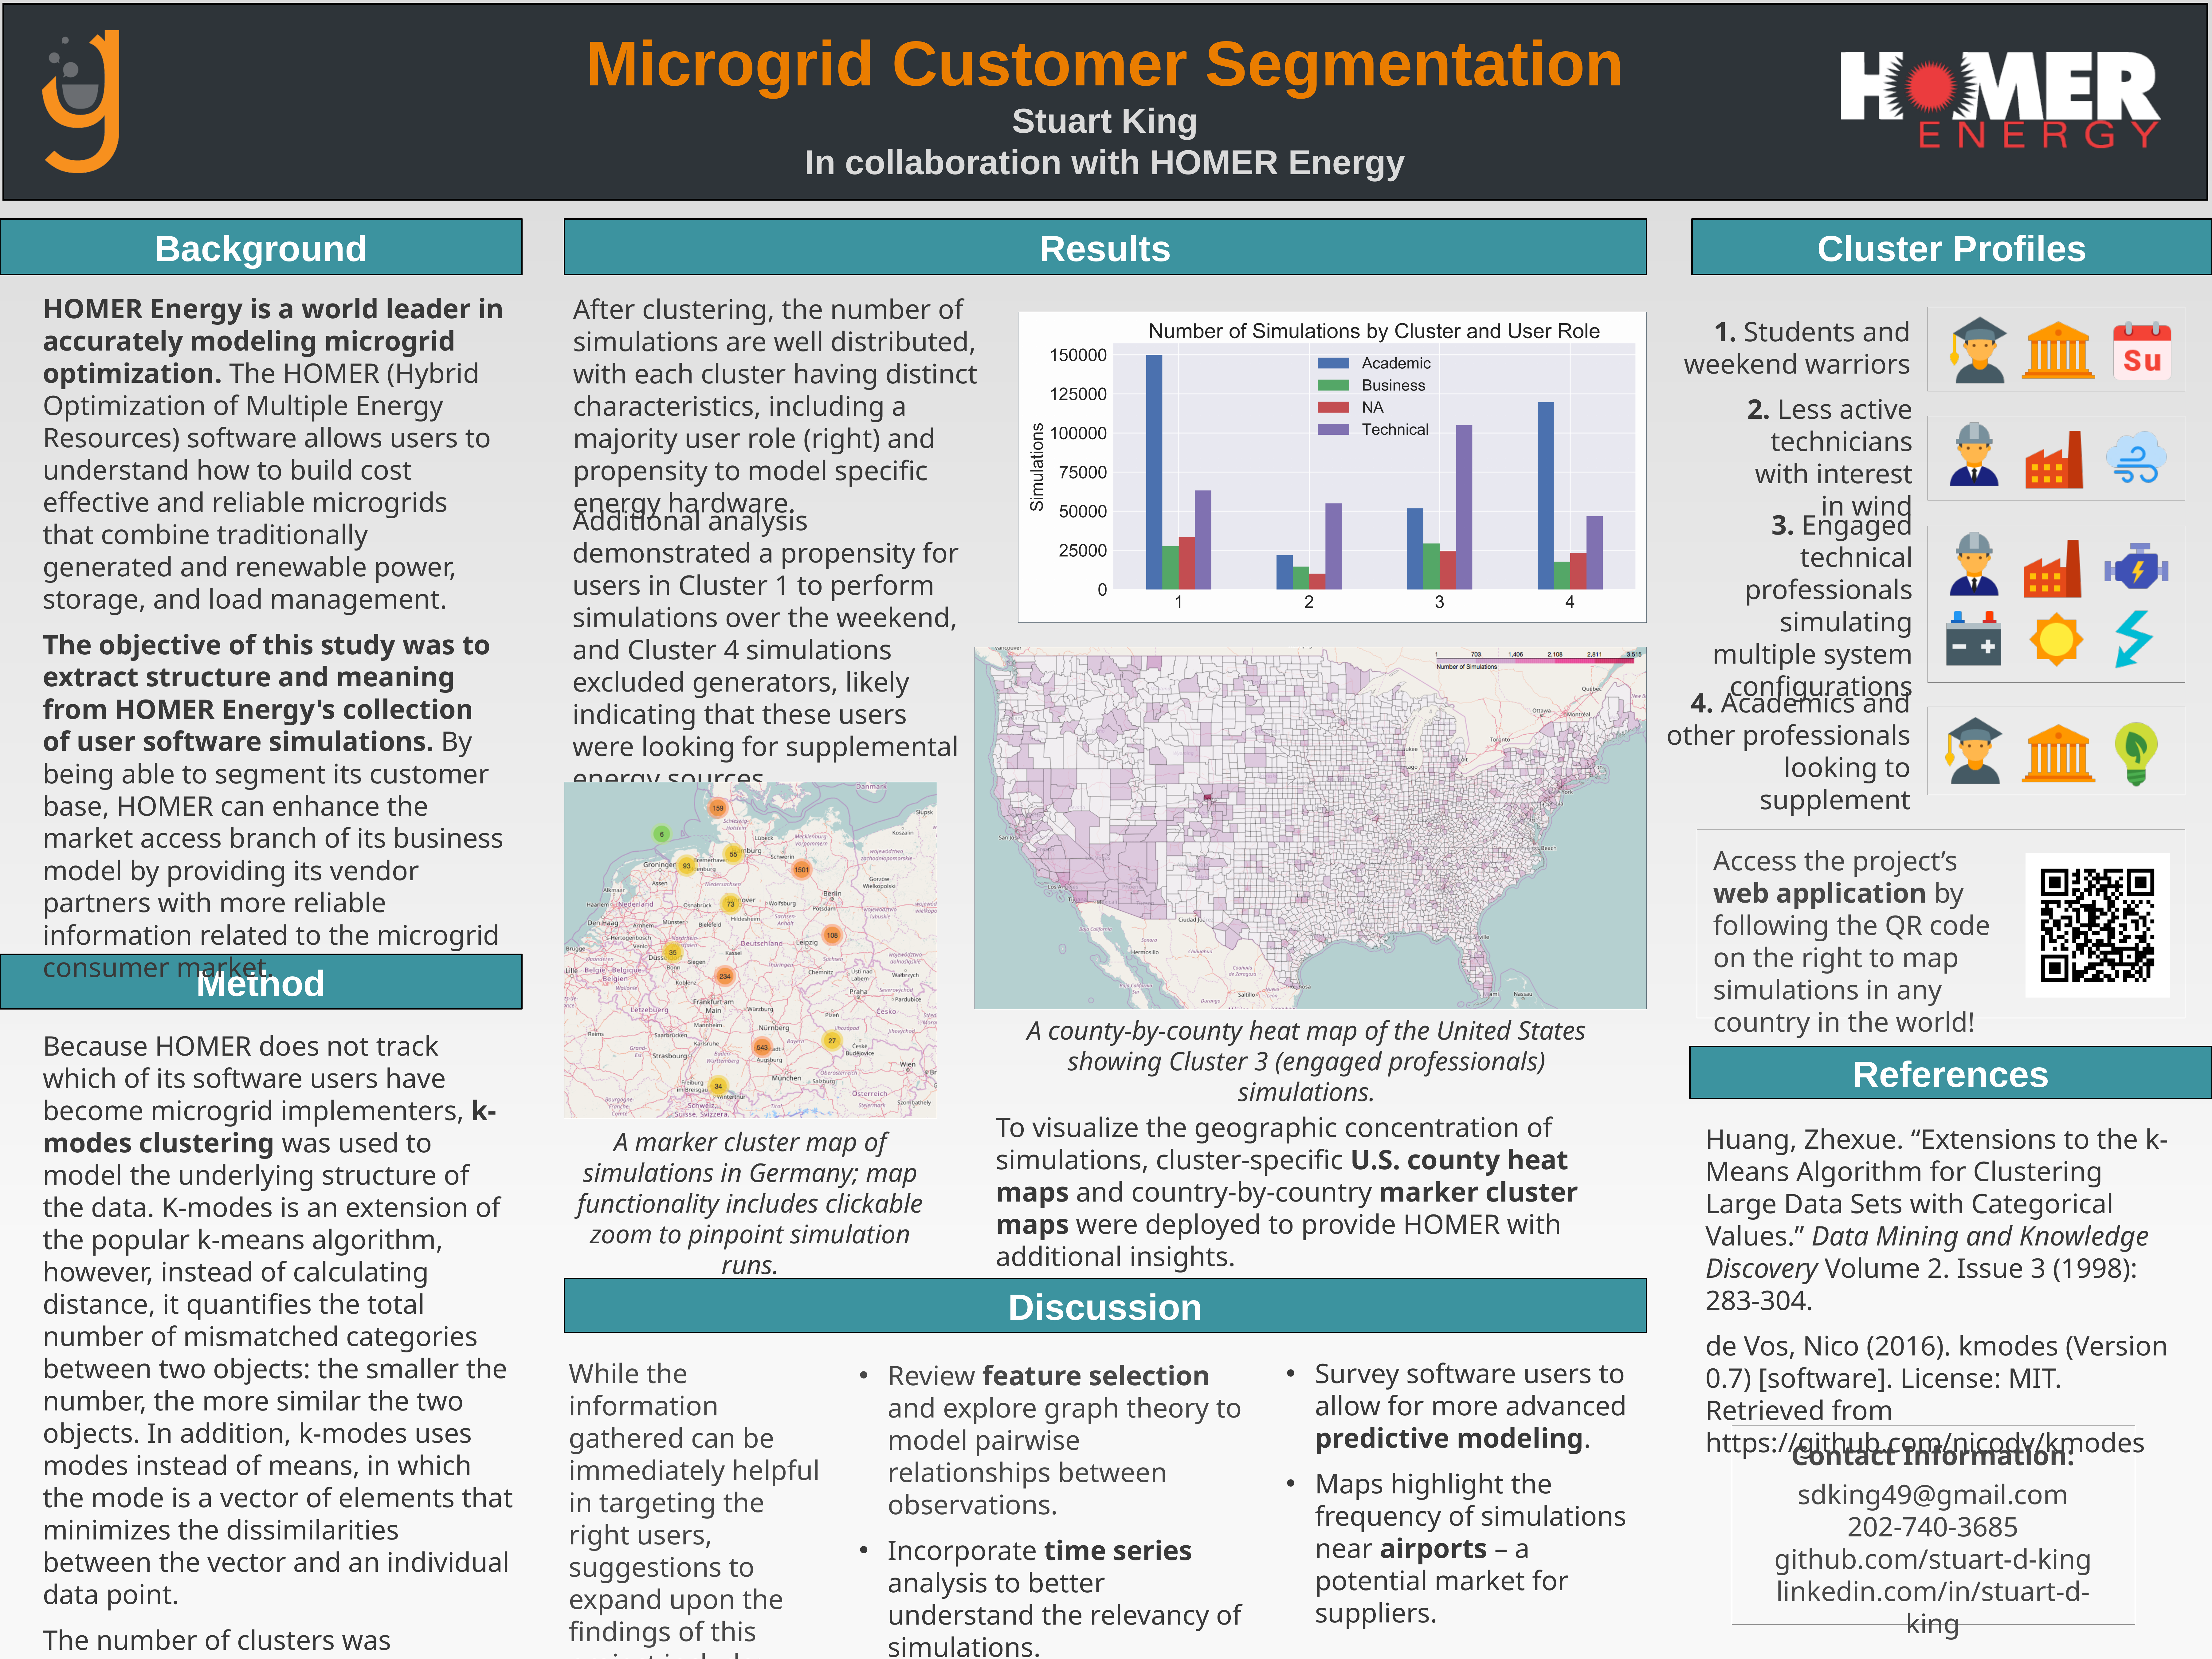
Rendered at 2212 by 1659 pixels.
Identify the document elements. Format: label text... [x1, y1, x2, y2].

picture [1936, 528, 2009, 600]
picture [1841, 52, 2161, 148]
text_box Method [0, 954, 522, 1009]
text_box [1697, 829, 2185, 1018]
text_box [1928, 526, 2185, 683]
picture [1938, 714, 2011, 787]
text_box [1928, 307, 2185, 391]
text_box [1928, 707, 2185, 795]
text_box After clustering, the number of simulations are well distributed, with each cluster having distinct characteristics, including a majority user role (right) and propensity to model specific energy hardware. [564, 288, 1006, 523]
text_box Contact Information: [1747, 1436, 2119, 1473]
picture [2100, 718, 2173, 791]
text_box 3. Engaged technical professionals simulating multiple system configurations [1670, 505, 1918, 704]
picture [2017, 533, 2093, 676]
picture [2021, 718, 2097, 795]
picture [564, 782, 937, 1118]
picture [1937, 602, 2010, 675]
picture [2100, 421, 2173, 493]
text_box References [1690, 1046, 2212, 1098]
picture [1943, 314, 2015, 387]
picture [1936, 418, 2009, 491]
text_box 1. Students and weekend warriors [1670, 312, 1916, 382]
text_box Additional analysis demonstrated a propensity for users in Cluster 1 to perform simulations over the weekend, and Cluster 4 simulations excluded generators, likely indicating that these users were looking for supplemental energy sources. [564, 499, 975, 798]
text_box [1928, 416, 2185, 500]
text_box 2. Less active technicians with interest in wind [1720, 390, 1917, 505]
text_box Discussion [564, 1278, 1647, 1333]
text_box Because HOMER does not track which of its software users have become microgrid implementers, k-modes clustering was used to model the underlying structure of the data. K-modes is an extension of the popular k-means algorithm, however, instead of calculating distance, it quantifies the total number of mismatched categories between two objects: the smaller the number, the more similar the two objects. In addition, k-modes uses modes instead of means, in which the mode is a vector of elements that minimizes the dissimilarities between the vector and an individual data point. The number of clusters was determined based on an evaluation of silhouette scores, resulting in k=4. [36, 1025, 522, 1659]
text_box sdking49@gmail.com 202-740-3685 github.com/stuart-d-king linkedin.com/in/stuart-d-king [1747, 1475, 2119, 1641]
text_box While the information gathered can be immediately helpful in targeting the right users, suggestions to expand upon the findings of this project include: [564, 1354, 827, 1626]
text_box Huang, Zhexue. “Extensions to the k-Means Algorithm for Clustering Large Data Sets with Categorical Values.” Data Mining and Knowledge Discovery Volume 2. Issue 3 (1998): 283-304. de Vos, Nico (2016). kmodes (Version 0.7) [software]. License: MIT. Retrieved from https://github.com/nicodv/kmodes [1697, 1117, 2188, 1462]
text_box Review feature selection and explore graph theory to model pairwise relationships between observations. Incorporate time series analysis to better understand the relevancy of simulations. [850, 1354, 1258, 1659]
text_box Results [564, 219, 1647, 275]
picture [2026, 853, 2170, 998]
picture [2098, 603, 2171, 676]
picture [2018, 424, 2091, 496]
picture [2106, 315, 2179, 388]
text_box A marker cluster map of simulations in Germany; map functionality includes clickable zoom to pinpoint simulation runs. [564, 1121, 937, 1284]
picture [1018, 312, 1647, 623]
picture [42, 30, 119, 173]
text_box To visualize the geographic concentration of simulations, cluster-specific U.S. county heat maps and country-by-country marker cluster maps were deployed to provide HOMER with additional insights. [987, 1106, 1647, 1276]
text_box Access the project’s web application by following the QR code on the right to map simulations in any country in the world! [1708, 841, 2017, 1040]
text_box Background [0, 219, 522, 275]
text_box Microgrid Customer Segmentation Stuart King In collaboration with HOMER Energy [3, 4, 2207, 200]
text_box A county-by-county heat map of the United States showing Cluster 3 (engaged professionals) simulations. [989, 1011, 1625, 1111]
picture [2100, 530, 2173, 602]
text_box [1732, 1425, 2135, 1625]
text_box Survey software users to allow for more advanced predictive modeling. Maps highlight the frequency of simulations near airports – a potential market for suppliers. [1281, 1354, 1646, 1625]
text_box Cluster Profiles [1692, 219, 2212, 275]
picture [974, 647, 1647, 1009]
picture [2021, 315, 2097, 391]
text_box HOMER Energy is a world leader in accurately modeling microgrid optimization. The HOMER (Hybrid Optimization of Multiple Energy Resources) software allows users to understand how to build cost effective and reliable microgrids that combine traditionally generated and renewable power, storage, and load management. The objective of this study was to extract structure and meaning from HOMER Energy's collection of user software simulations. By being able to segment its customer base, HOMER can enhance the market access branch of its business model by providing its vendor partners with more reliable information related to the microgrid consumer market. [36, 288, 512, 986]
text_box 4. Academics and other professionals looking to supplement [1654, 683, 1915, 817]
